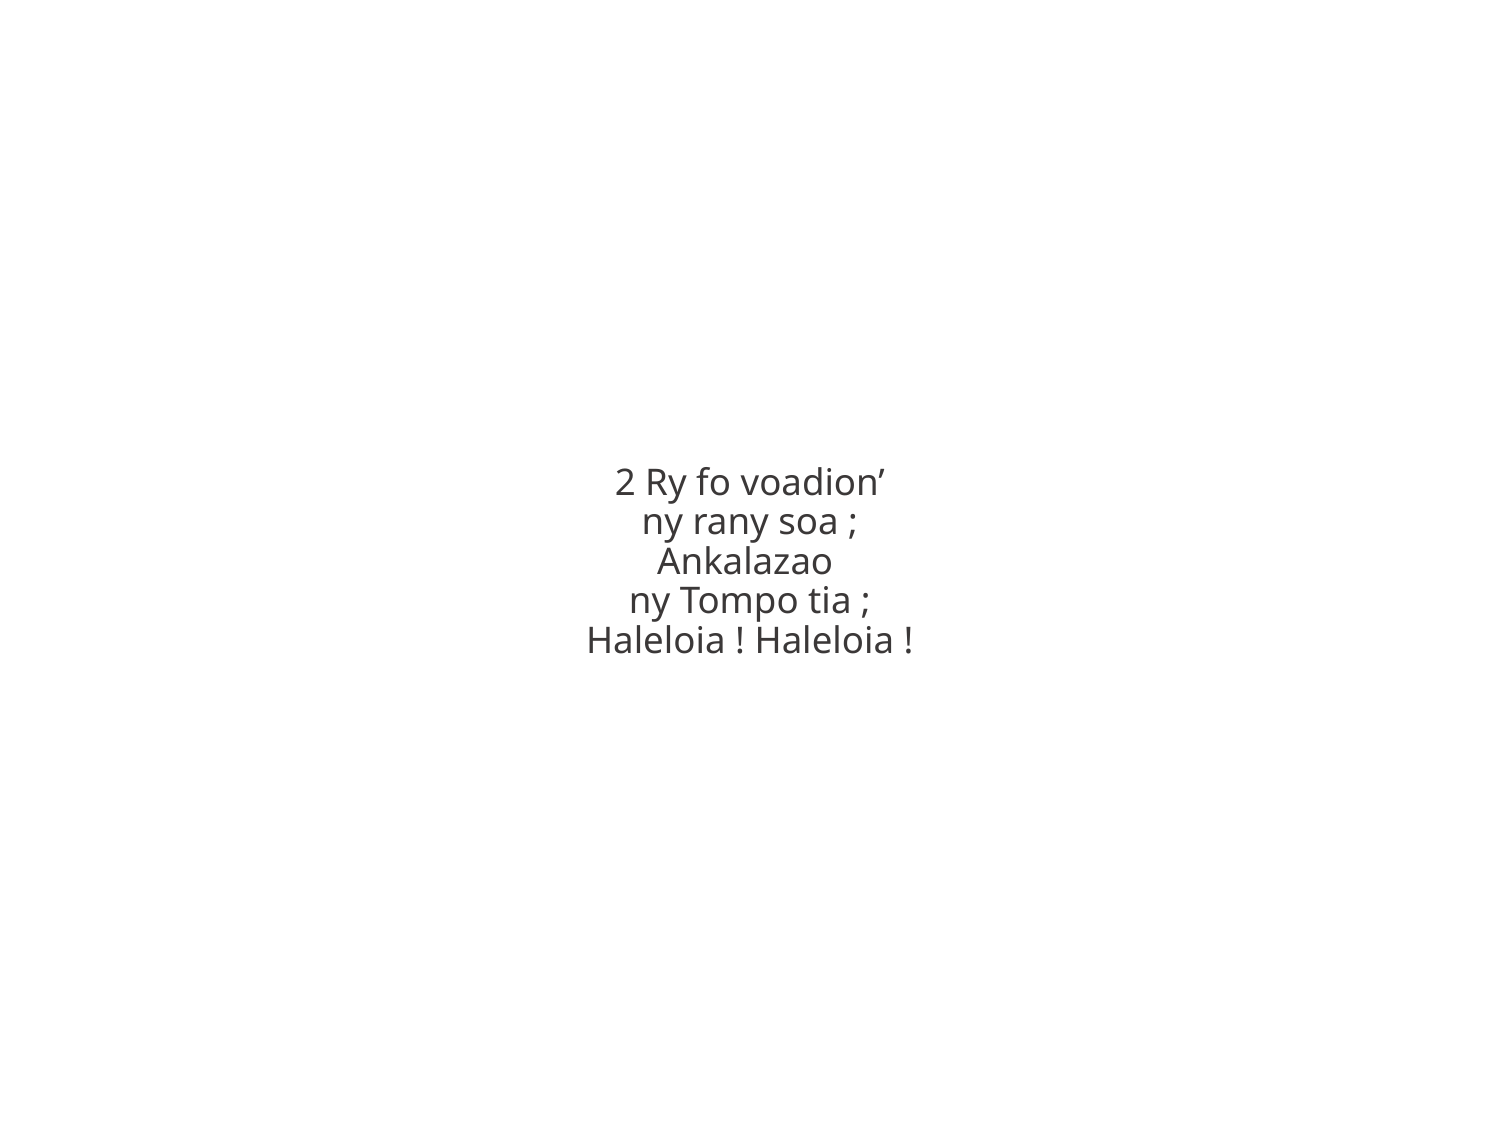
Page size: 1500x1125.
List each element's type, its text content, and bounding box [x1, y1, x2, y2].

title 2 Ry fo voadion’ ny rany soa ; Ankalazao ny Tompo tia ; Haleloia ! Haleloia ! [0, 453, 1500, 672]
